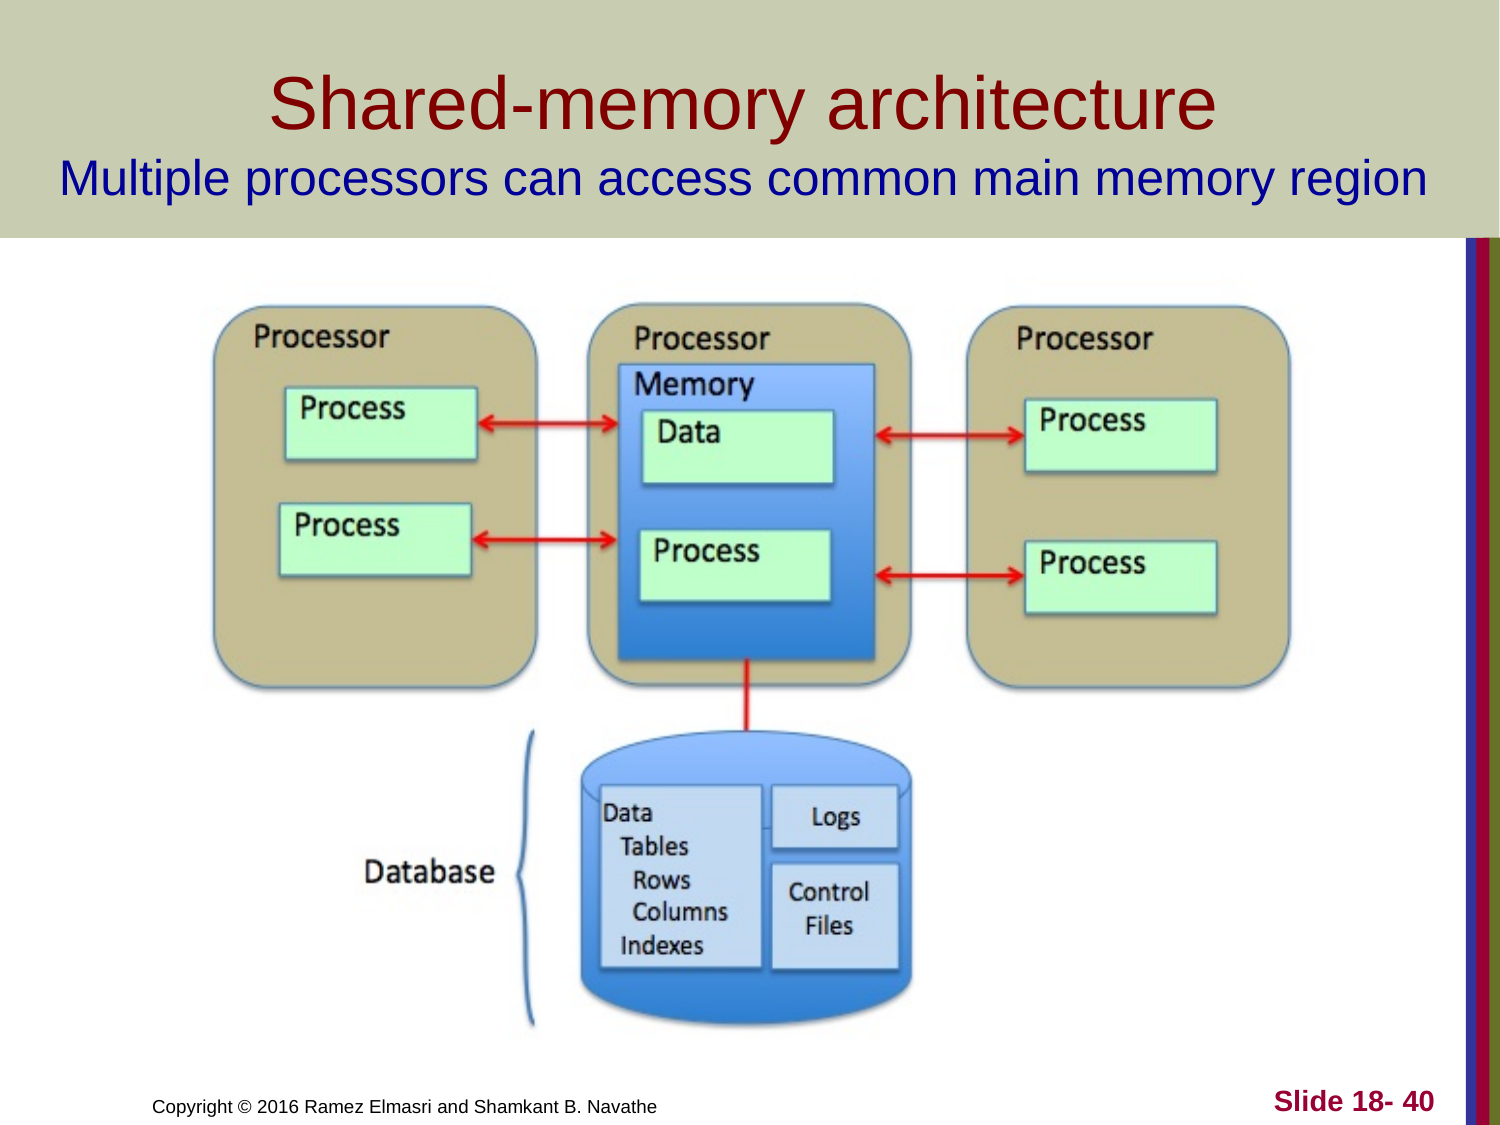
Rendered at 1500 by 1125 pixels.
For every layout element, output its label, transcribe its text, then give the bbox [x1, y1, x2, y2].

slide_number Slide 18- 40 [1137, 1049, 1451, 1125]
title Shared-memory architecture Multiple processors can access common main memory region [37, 49, 1450, 213]
picture [199, 244, 1317, 1051]
